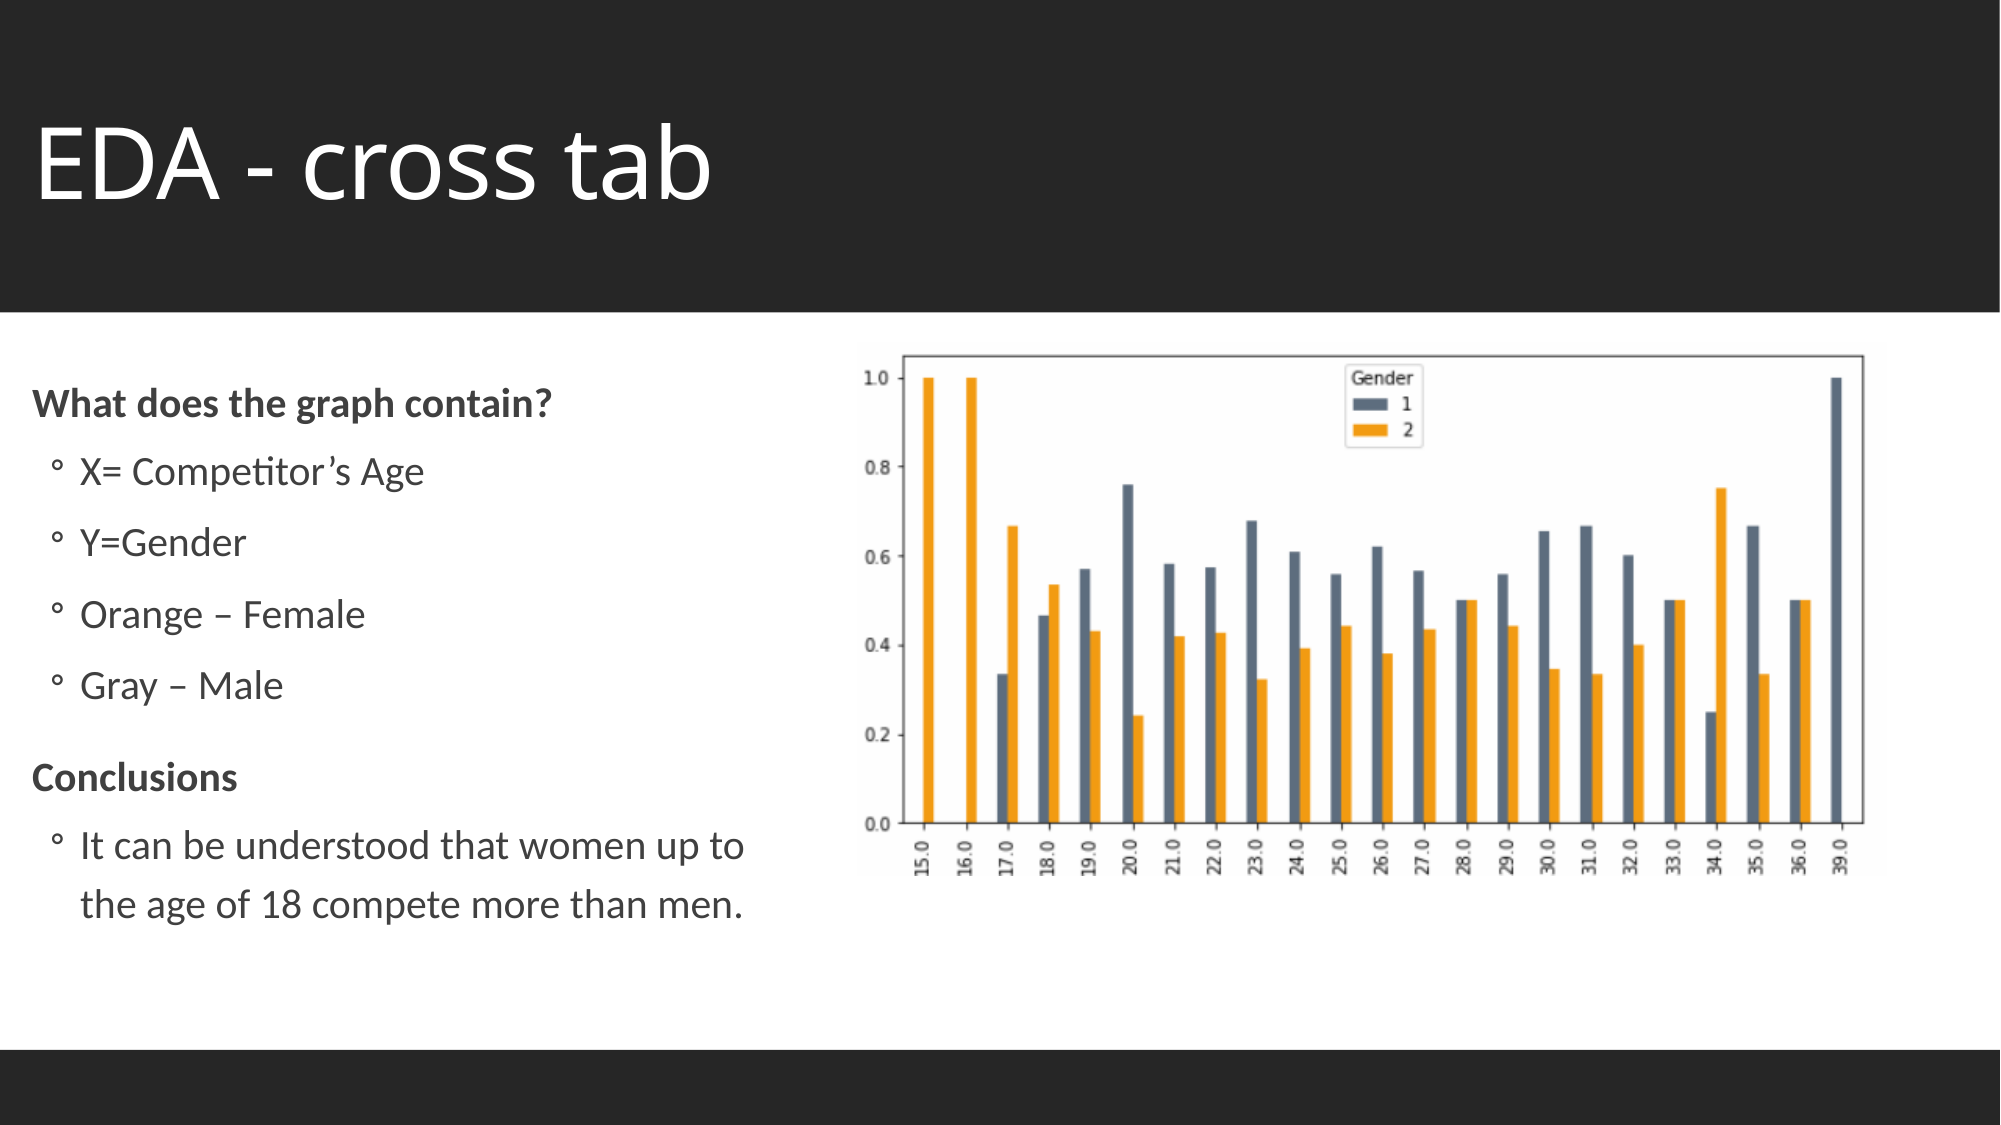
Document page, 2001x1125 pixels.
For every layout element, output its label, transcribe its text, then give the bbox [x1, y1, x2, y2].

text_box [0, 314, 2000, 1049]
text_box [0, 1049, 2000, 1125]
text_box What does the graph contain? X= Competitor’s Age Y=Gender Orange – Female Gray – Male Conclusions It can be understood that women up to the age of 18 compete more than men. [17, 359, 801, 977]
picture [856, 341, 1888, 876]
text_box [0, 0, 2000, 314]
title EDA - cross tab [17, 34, 1667, 273]
